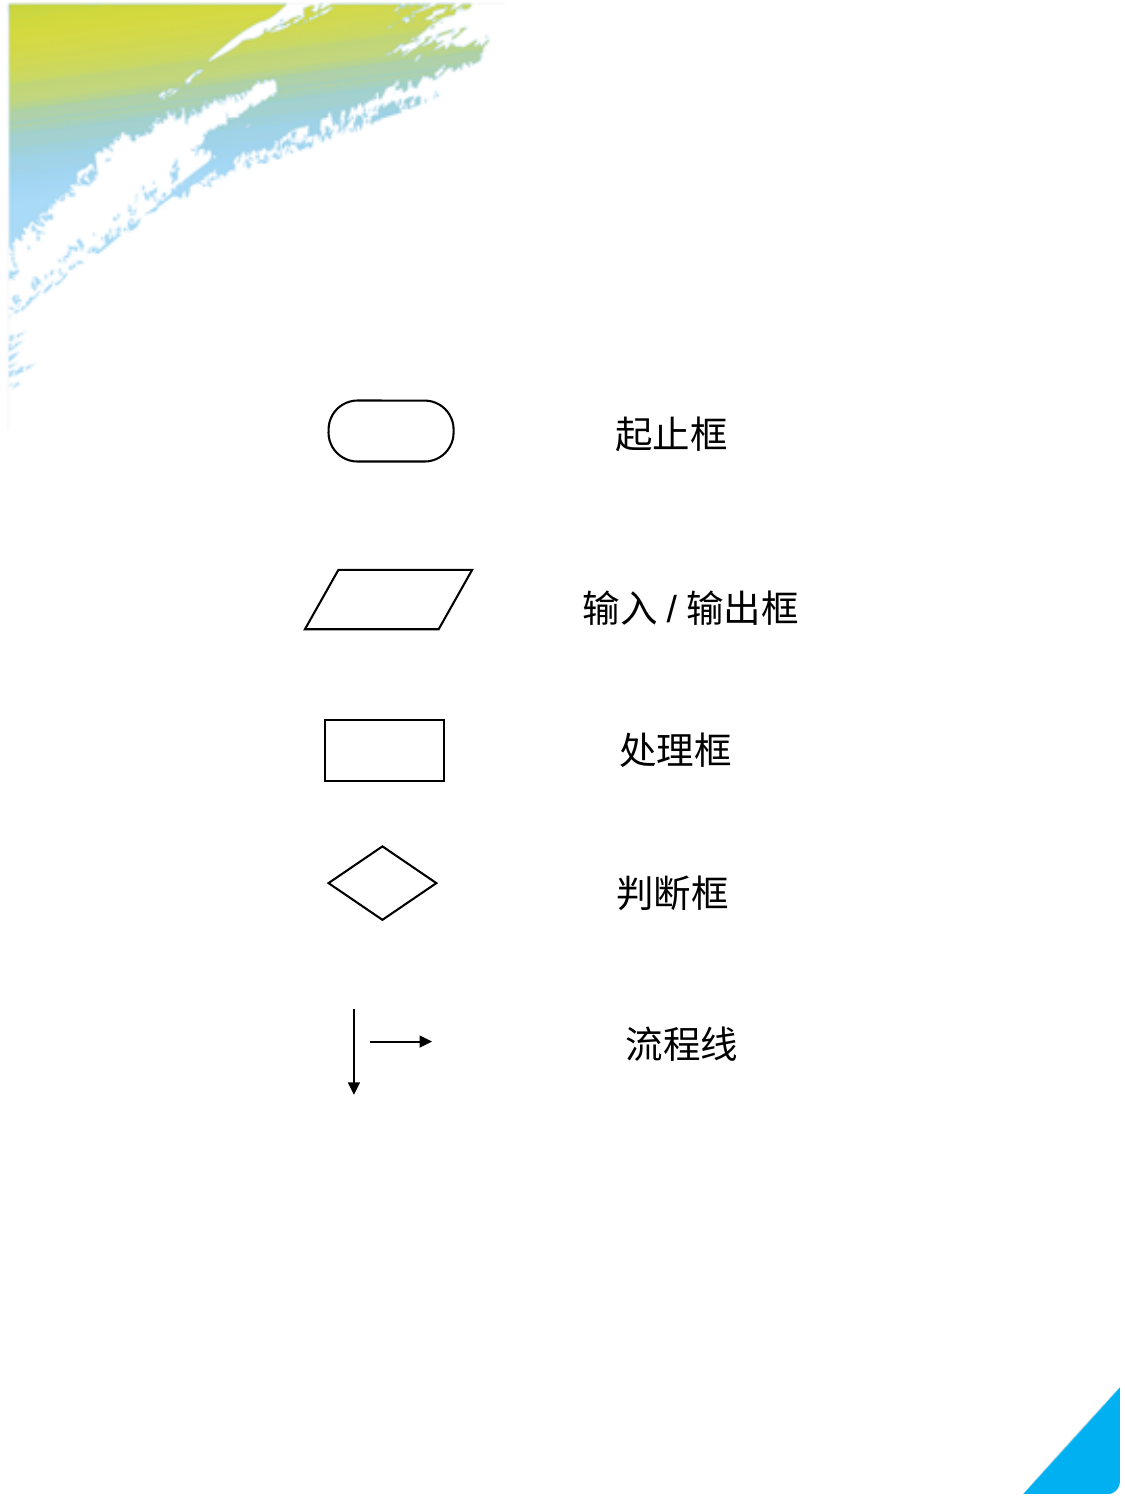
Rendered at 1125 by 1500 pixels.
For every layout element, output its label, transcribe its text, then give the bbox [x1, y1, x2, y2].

text_box [326, 845, 439, 922]
picture [1023, 1387, 1118, 1492]
text_box [328, 440, 454, 463]
text_box [324, 719, 445, 782]
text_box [1, 0, 523, 440]
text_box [353, 1008, 433, 1095]
text_box 起止框 [600, 403, 752, 464]
picture [1114, 1487, 1120, 1494]
text_box 流程线 [610, 1014, 754, 1074]
text_box 处理框 [604, 719, 747, 780]
text_box 判断框 [601, 862, 744, 922]
text_box [303, 568, 474, 631]
text_box 输入/输出框 [550, 577, 814, 637]
